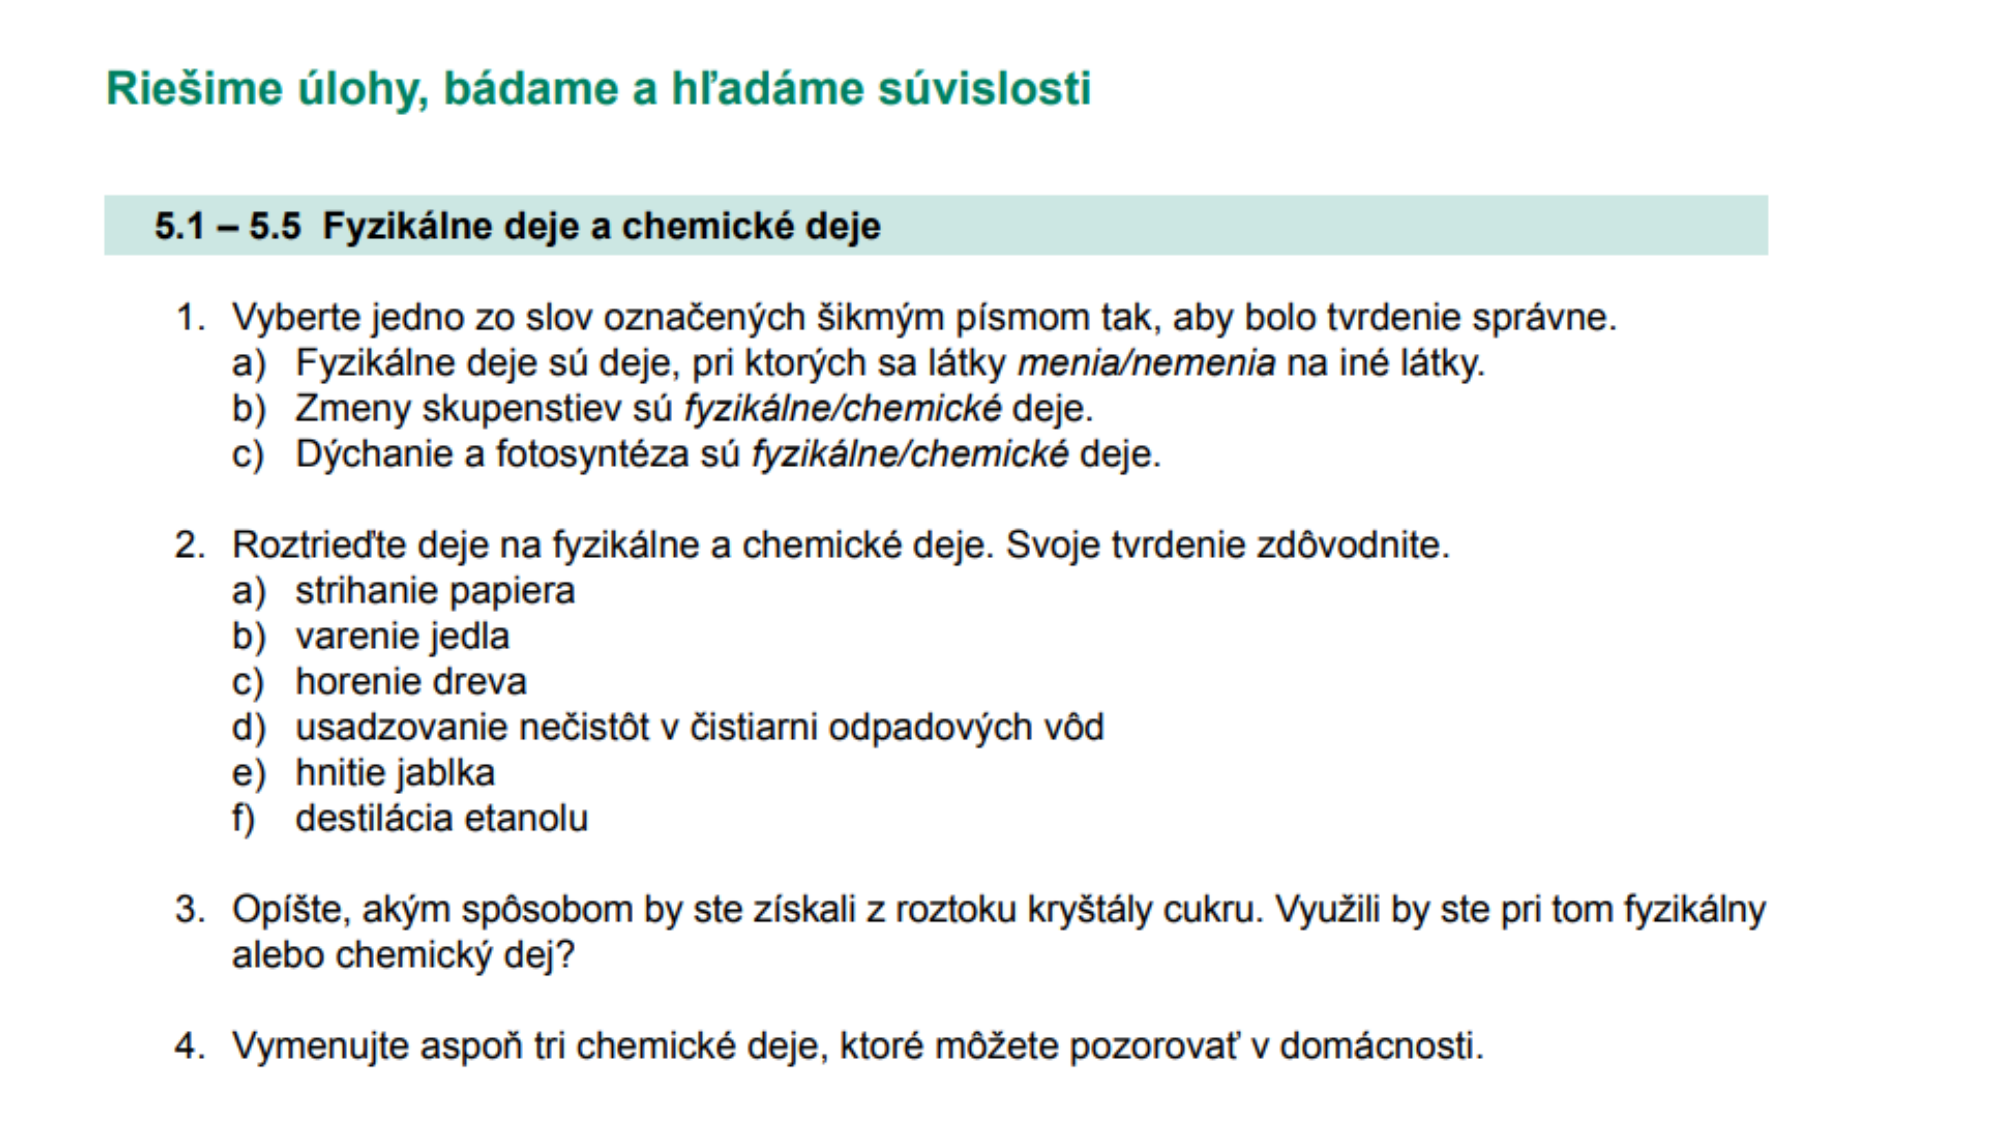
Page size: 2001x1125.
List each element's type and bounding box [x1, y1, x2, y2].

list [78, 59, 1841, 1100]
